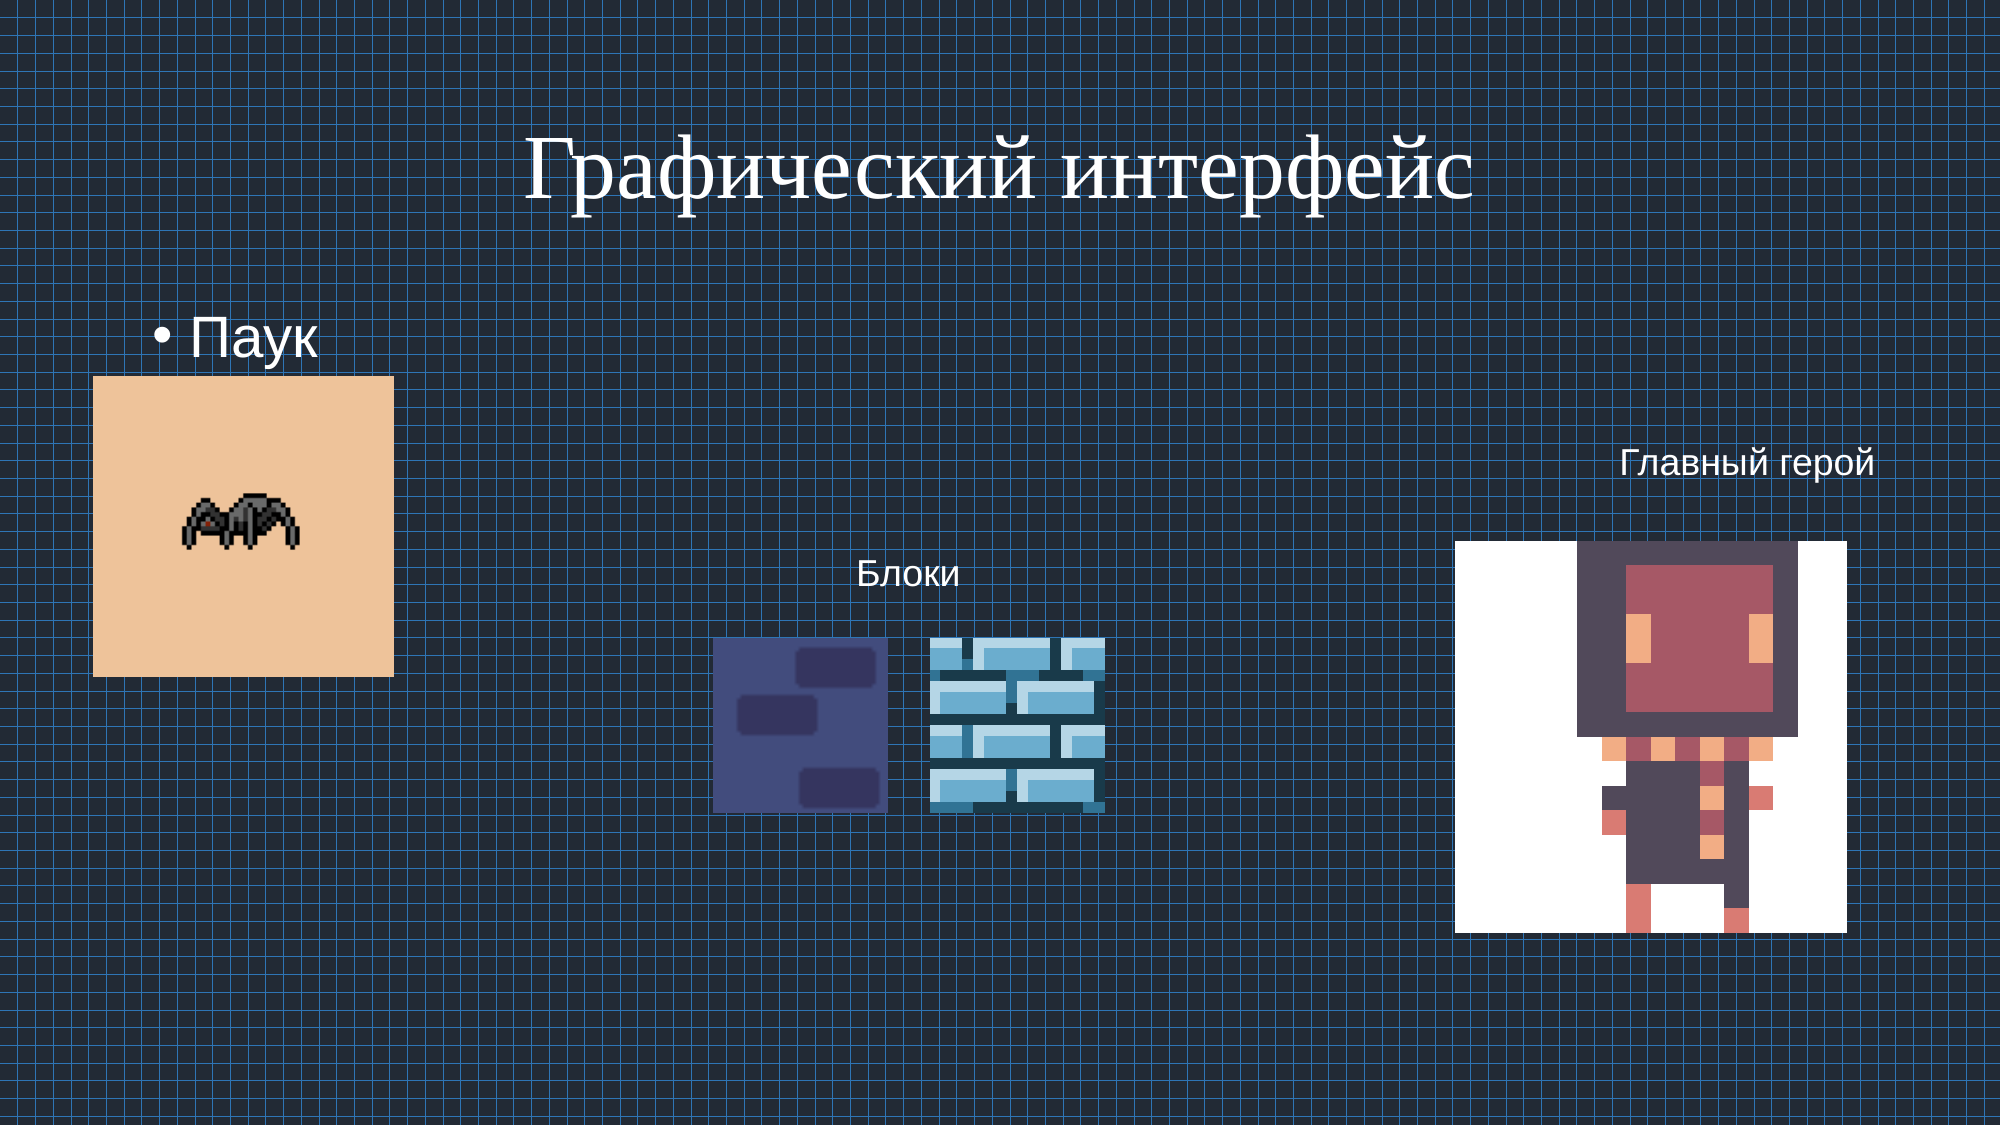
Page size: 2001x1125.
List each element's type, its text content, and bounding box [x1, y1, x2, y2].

text_box Главный герой [1604, 430, 1891, 491]
title Графический интерфейс [137, 59, 1863, 278]
picture [93, 376, 394, 677]
picture [930, 638, 1105, 813]
picture [713, 638, 888, 813]
text_box Блоки [841, 541, 1009, 602]
list Паук [137, 299, 1863, 1014]
picture [1455, 541, 1847, 933]
